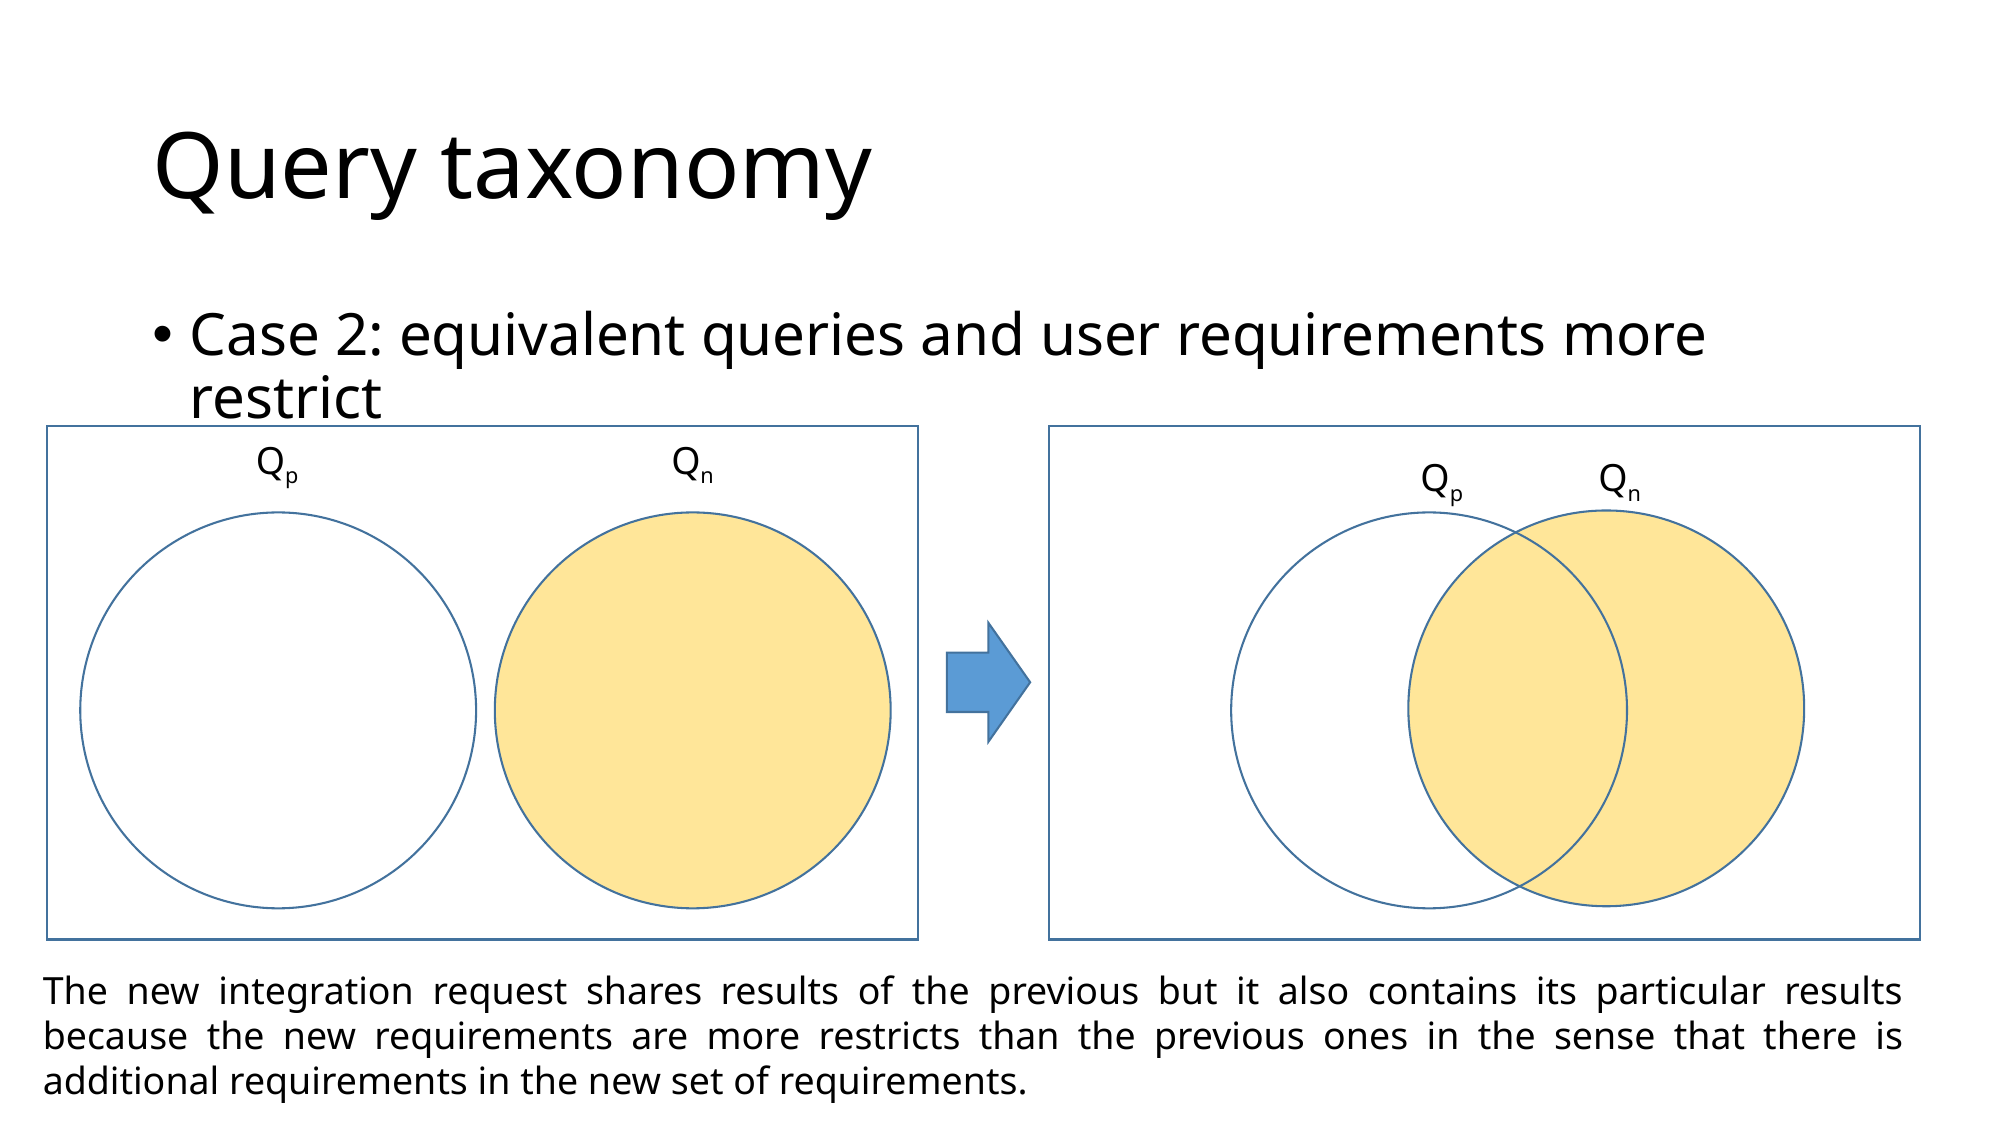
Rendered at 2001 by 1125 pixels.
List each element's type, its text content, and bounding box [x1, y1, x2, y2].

text_box [1048, 425, 1921, 941]
text_box The new integration request shares results of the previous but it also contains its particular results because the new requirements are more restricts than the previous ones in the sense that there is additional requirements in the new set of requirements. [28, 959, 1920, 1110]
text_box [46, 425, 918, 940]
text_box Qp [1405, 446, 1479, 513]
text_box [945, 619, 1032, 745]
title Query taxonomy [137, 59, 1863, 278]
text_box Qn [1583, 446, 1657, 513]
list Case 2: equivalent queries and user requirements more restrict [137, 297, 1863, 959]
